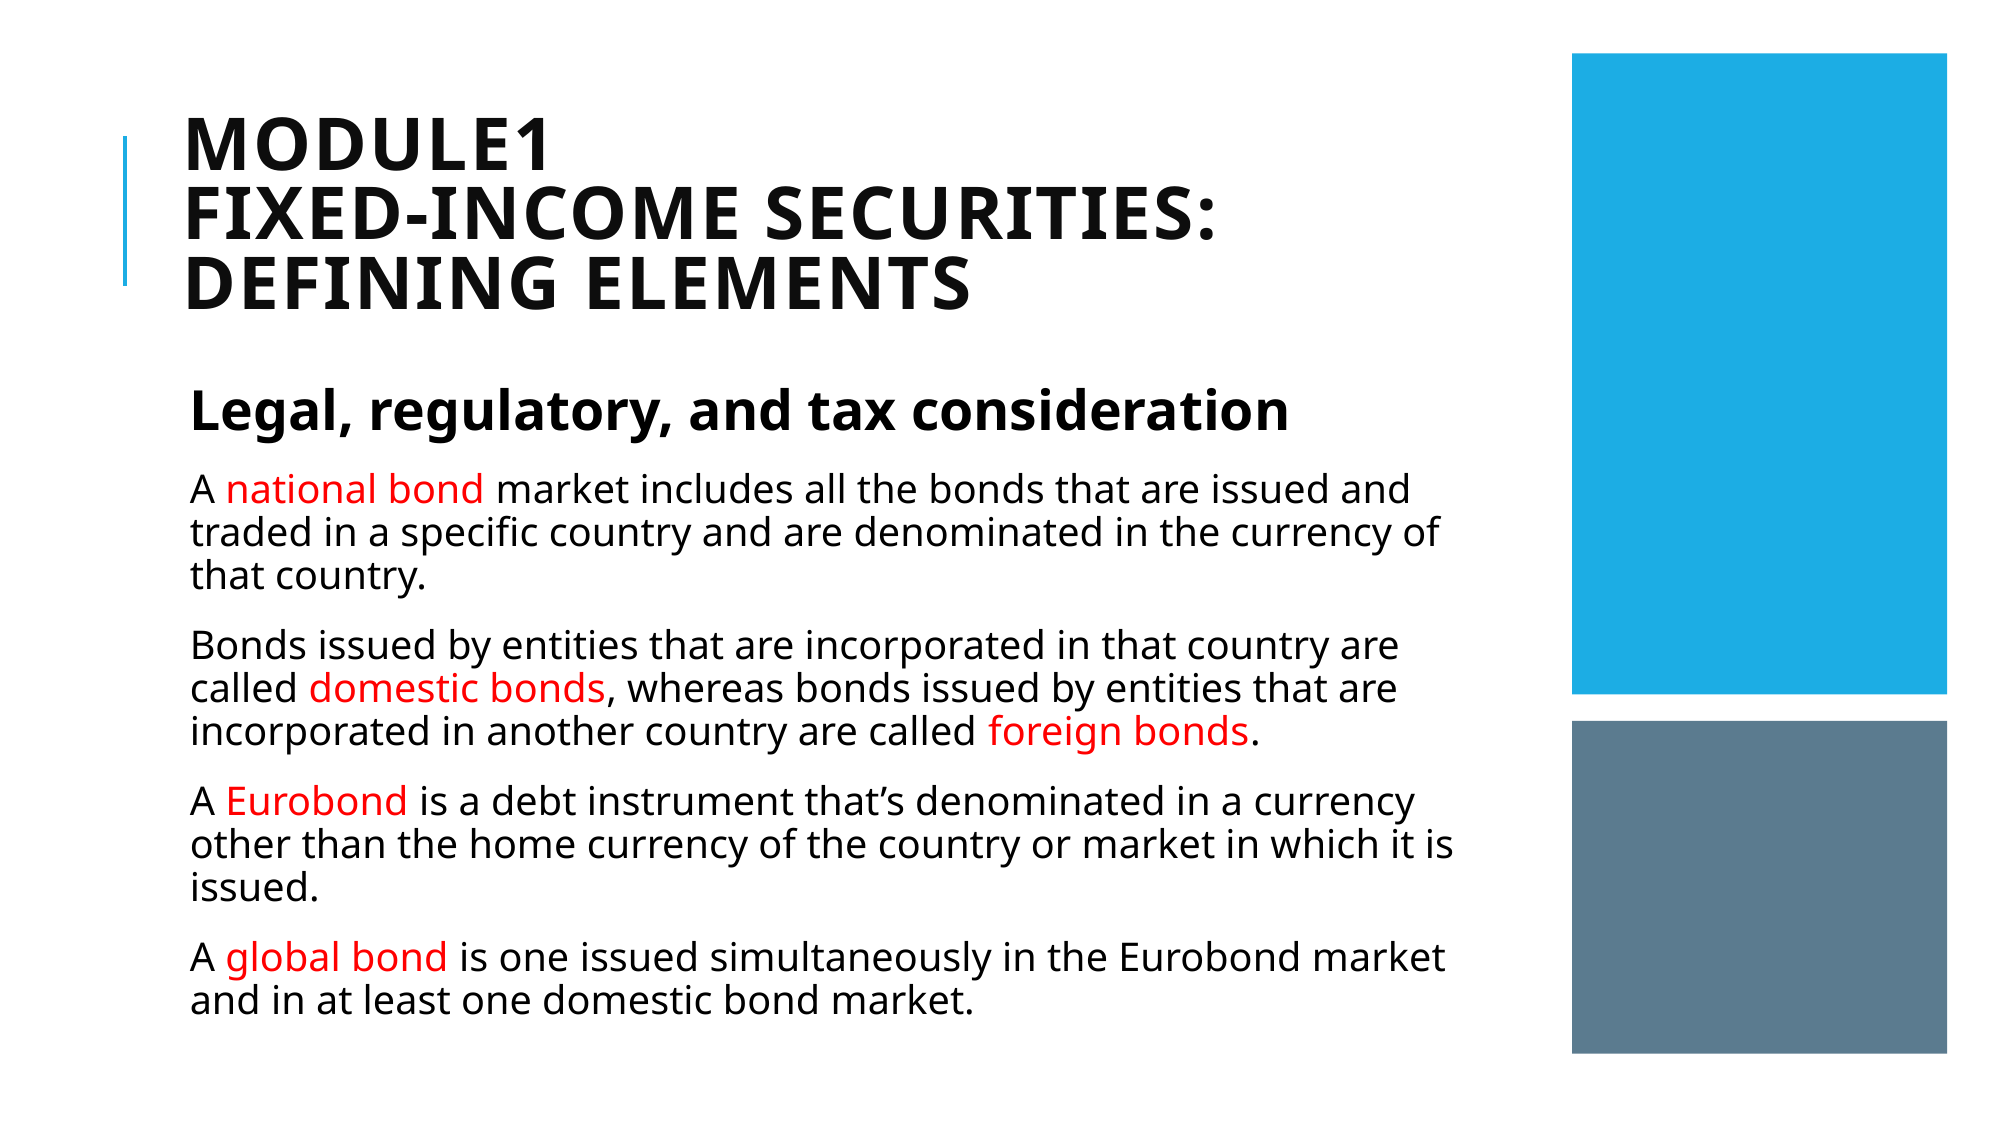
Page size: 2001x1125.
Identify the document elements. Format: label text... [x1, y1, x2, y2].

text_box [1571, 720, 1948, 1055]
title Module1 Fixed-Income Securities: Defining Elements [168, 96, 1484, 342]
text_box [1571, 52, 1948, 696]
list Legal, regulatory, and tax consideration A national bond market includes all the bonds that are issued and traded in a specific country and are denominated in the currency of that country. Bonds issued by entities that are incorporated in that country are called domestic bonds, whereas bonds issued by entities that are incorporated in another country are called foreign bonds. A Eurobond is a debt instrument that’s denominated in a currency other than the home currency of the country or market in which it is issued. A global bond is one issued simultaneously in the Eurobond market and in at least one domestic bond market. [168, 375, 1484, 1035]
